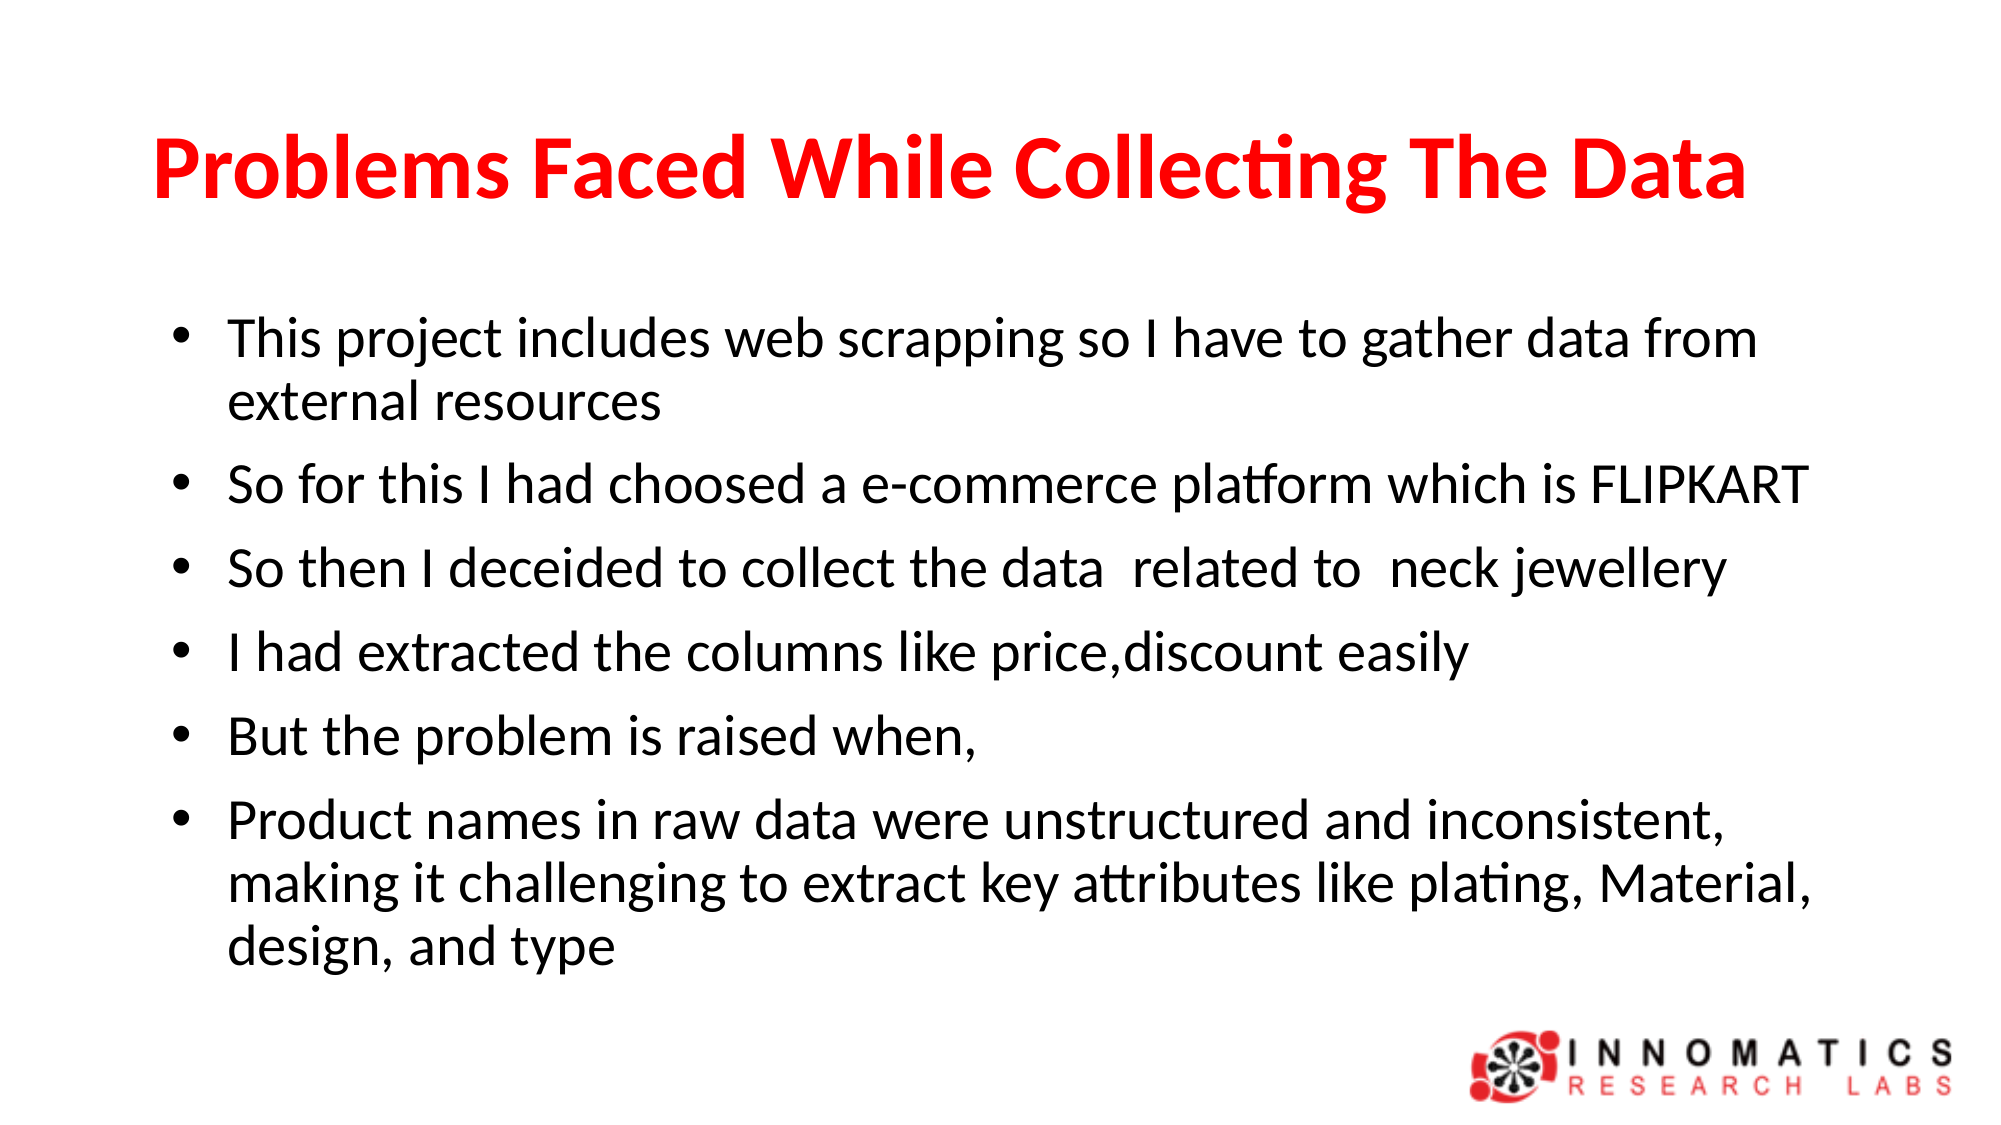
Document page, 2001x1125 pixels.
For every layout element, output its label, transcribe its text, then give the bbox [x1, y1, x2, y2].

title Problems Faced While Collecting The Data [137, 59, 1863, 278]
list This project includes web scrapping so I have to gather data from external resources So for this I had choosed a e-commerce platform which is FLIPKART So then I deceided to collect the data related to neck jewellery I had extracted the columns like price,discount easily But the problem is raised when, Product names in raw data were unstructured and inconsistent, making it challenging to extract key attributes like plating, Material, design, and type [137, 299, 1863, 1014]
picture [1445, 1014, 1975, 1125]
